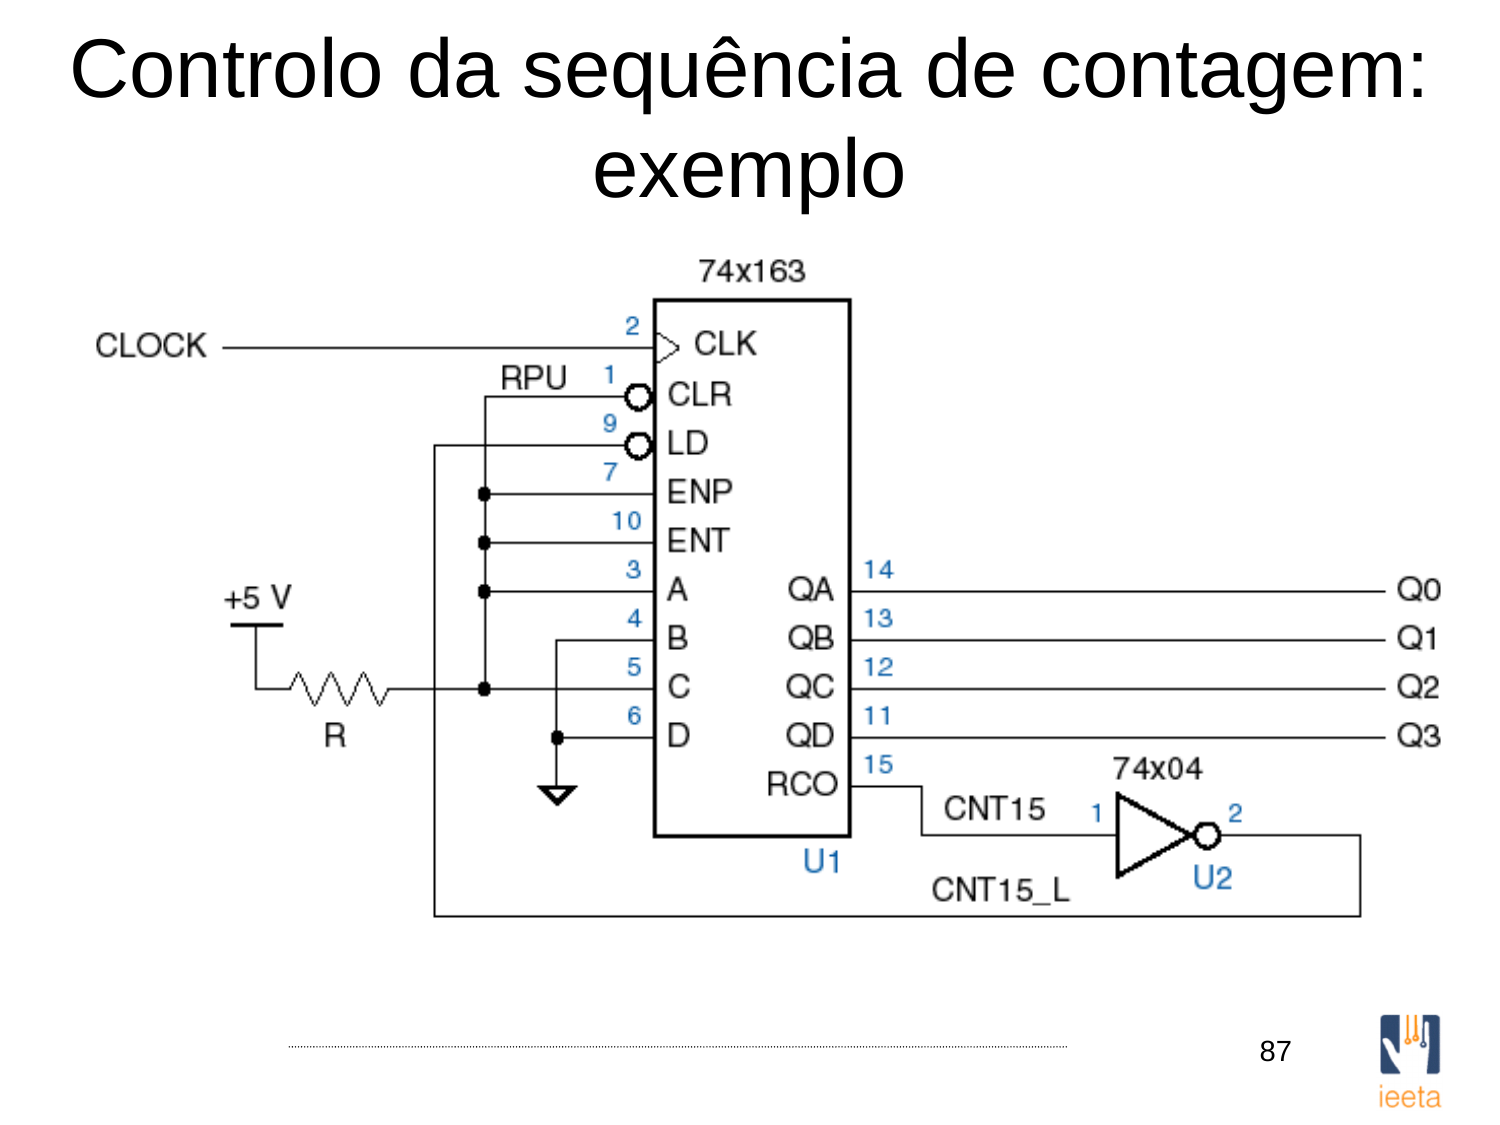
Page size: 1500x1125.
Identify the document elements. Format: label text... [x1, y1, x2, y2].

slide_number 87 [1127, 1024, 1308, 1103]
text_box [95, 251, 1444, 920]
picture [1376, 1011, 1443, 1111]
title Controlo da sequência de contagem: exemplo [0, 64, 1500, 165]
